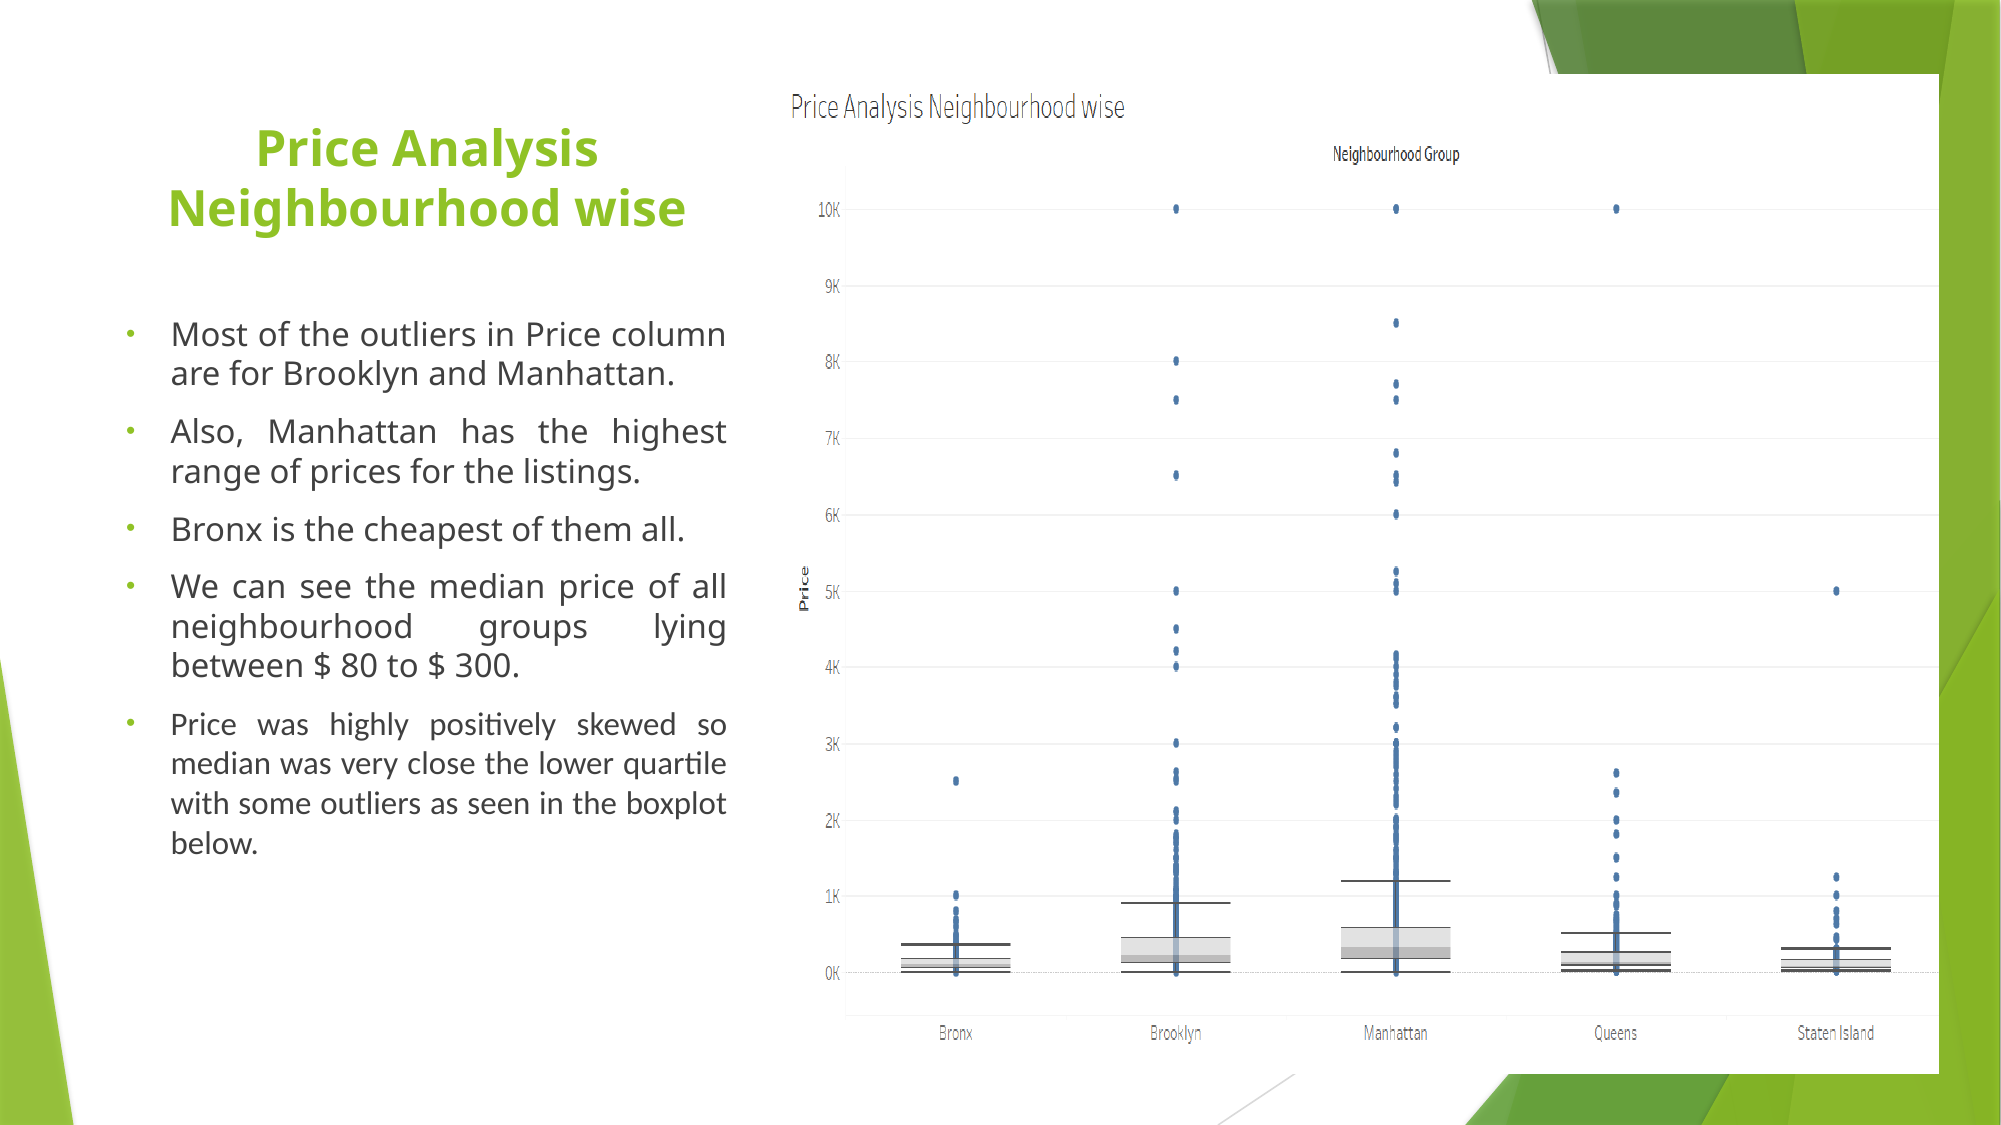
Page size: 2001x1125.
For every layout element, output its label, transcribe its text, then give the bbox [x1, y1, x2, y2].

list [780, 73, 1939, 1074]
title Price Analysis Neighbourhood wise [111, 72, 744, 244]
list Most of the outliers in Price column are for Brooklyn and Manhattan. Also, Manhattan has the highest range of prices for the listings. Bronx is the cheapest of them all. We can see the median price of all neighbourhood groups lying between $ 80 to $ 300. Price was highly positively skewed so median was very close the lower quartile with some outliers as seen in the boxplot below. [111, 305, 744, 880]
